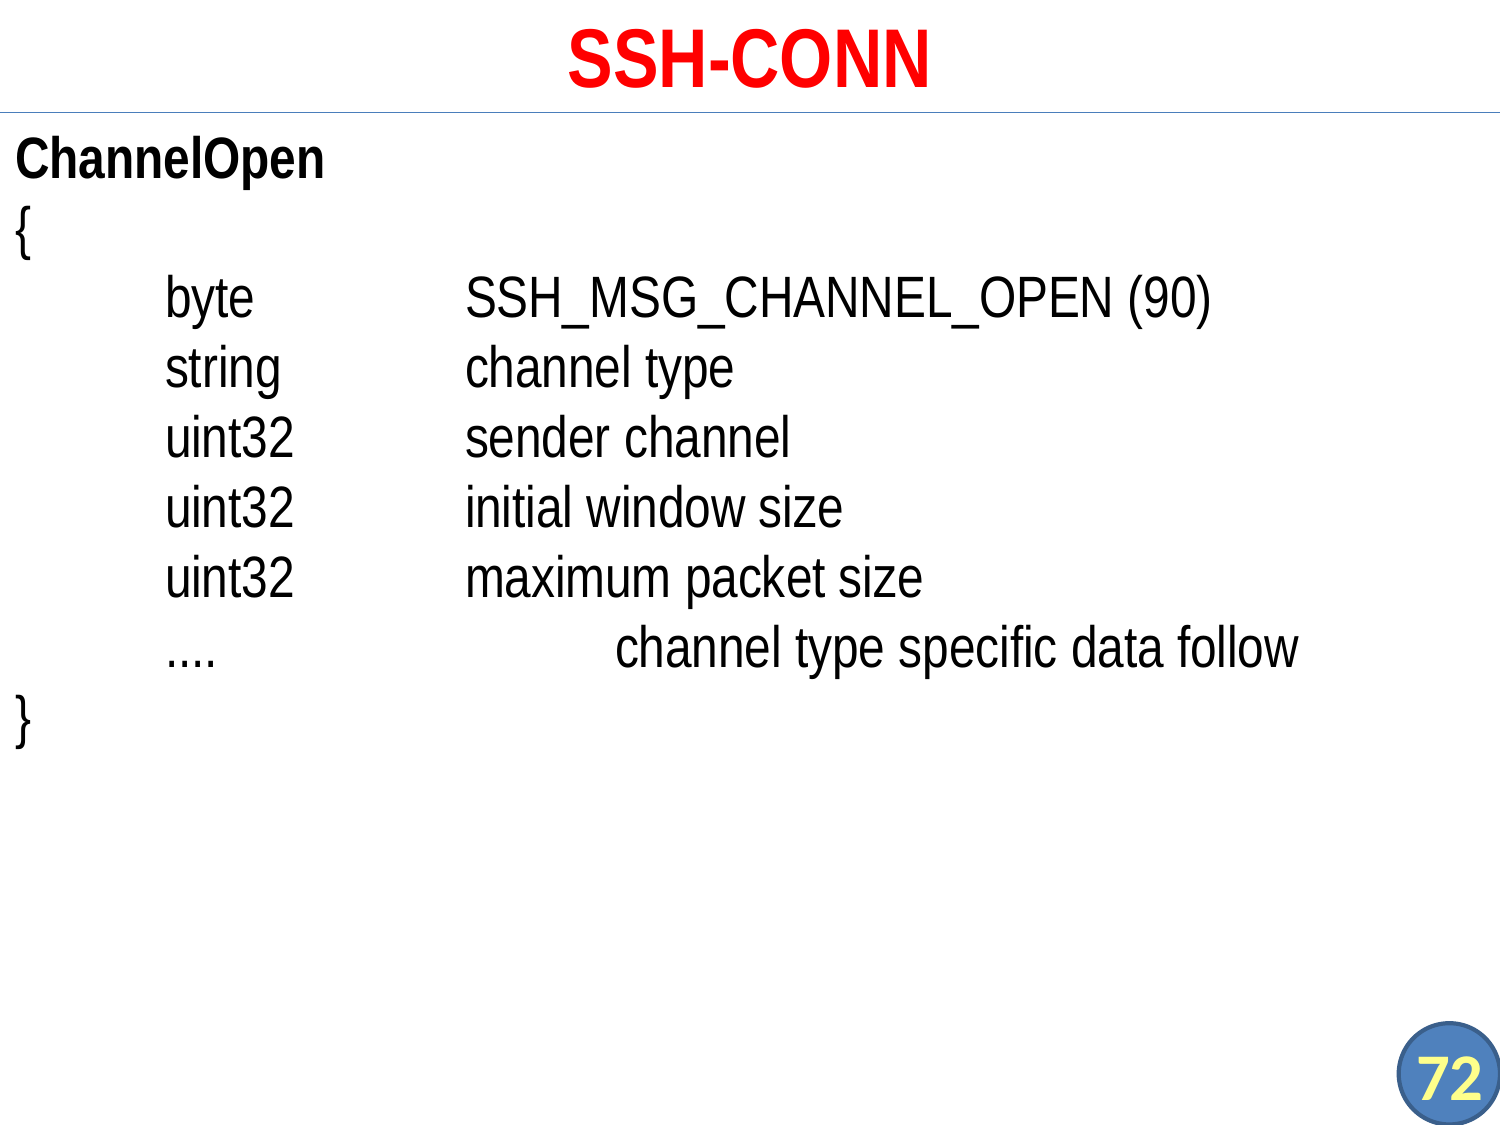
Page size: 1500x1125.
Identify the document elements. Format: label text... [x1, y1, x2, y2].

list ChannelOpen { byte SSH_MSG_CHANNEL_OPEN (90) string channel type uint32 sender channel uint32 initial window size uint32 maximum packet size .... channel type specific data follow } [0, 113, 1500, 1125]
slide_number 72 [1399, 1023, 1500, 1125]
title SSH-CONN [0, 0, 1500, 113]
